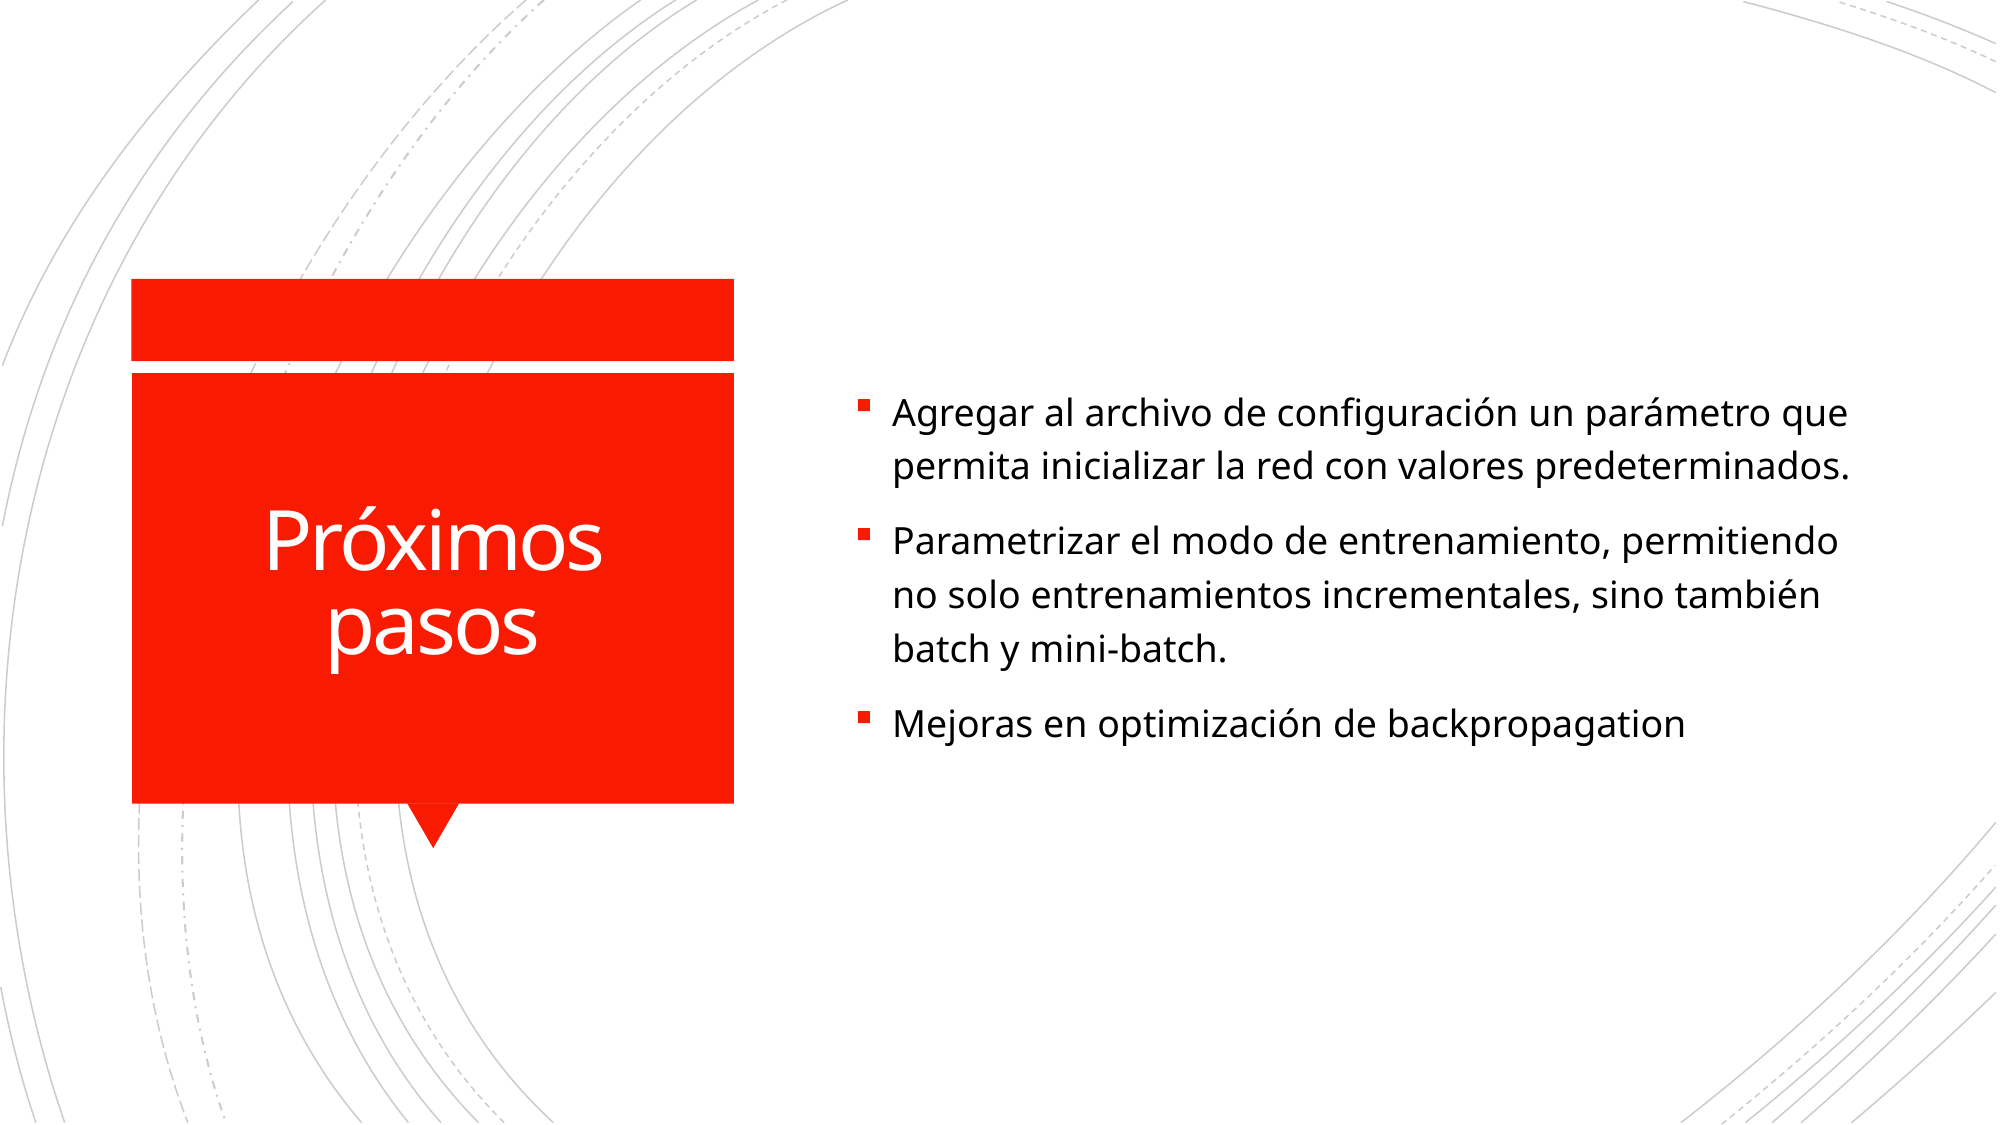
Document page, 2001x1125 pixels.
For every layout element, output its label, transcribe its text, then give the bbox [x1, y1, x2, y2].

title Próximos pasos [145, 385, 720, 789]
list Agregar al archivo de configuración un parámetro que permita inicializar la red con valores predeterminados. Parametrizar el modo de entrenamiento, permitiendo no solo entrenamientos incrementales, sino también batch y mini-batch. Mejoras en optimización de backpropagation [839, 131, 1871, 993]
